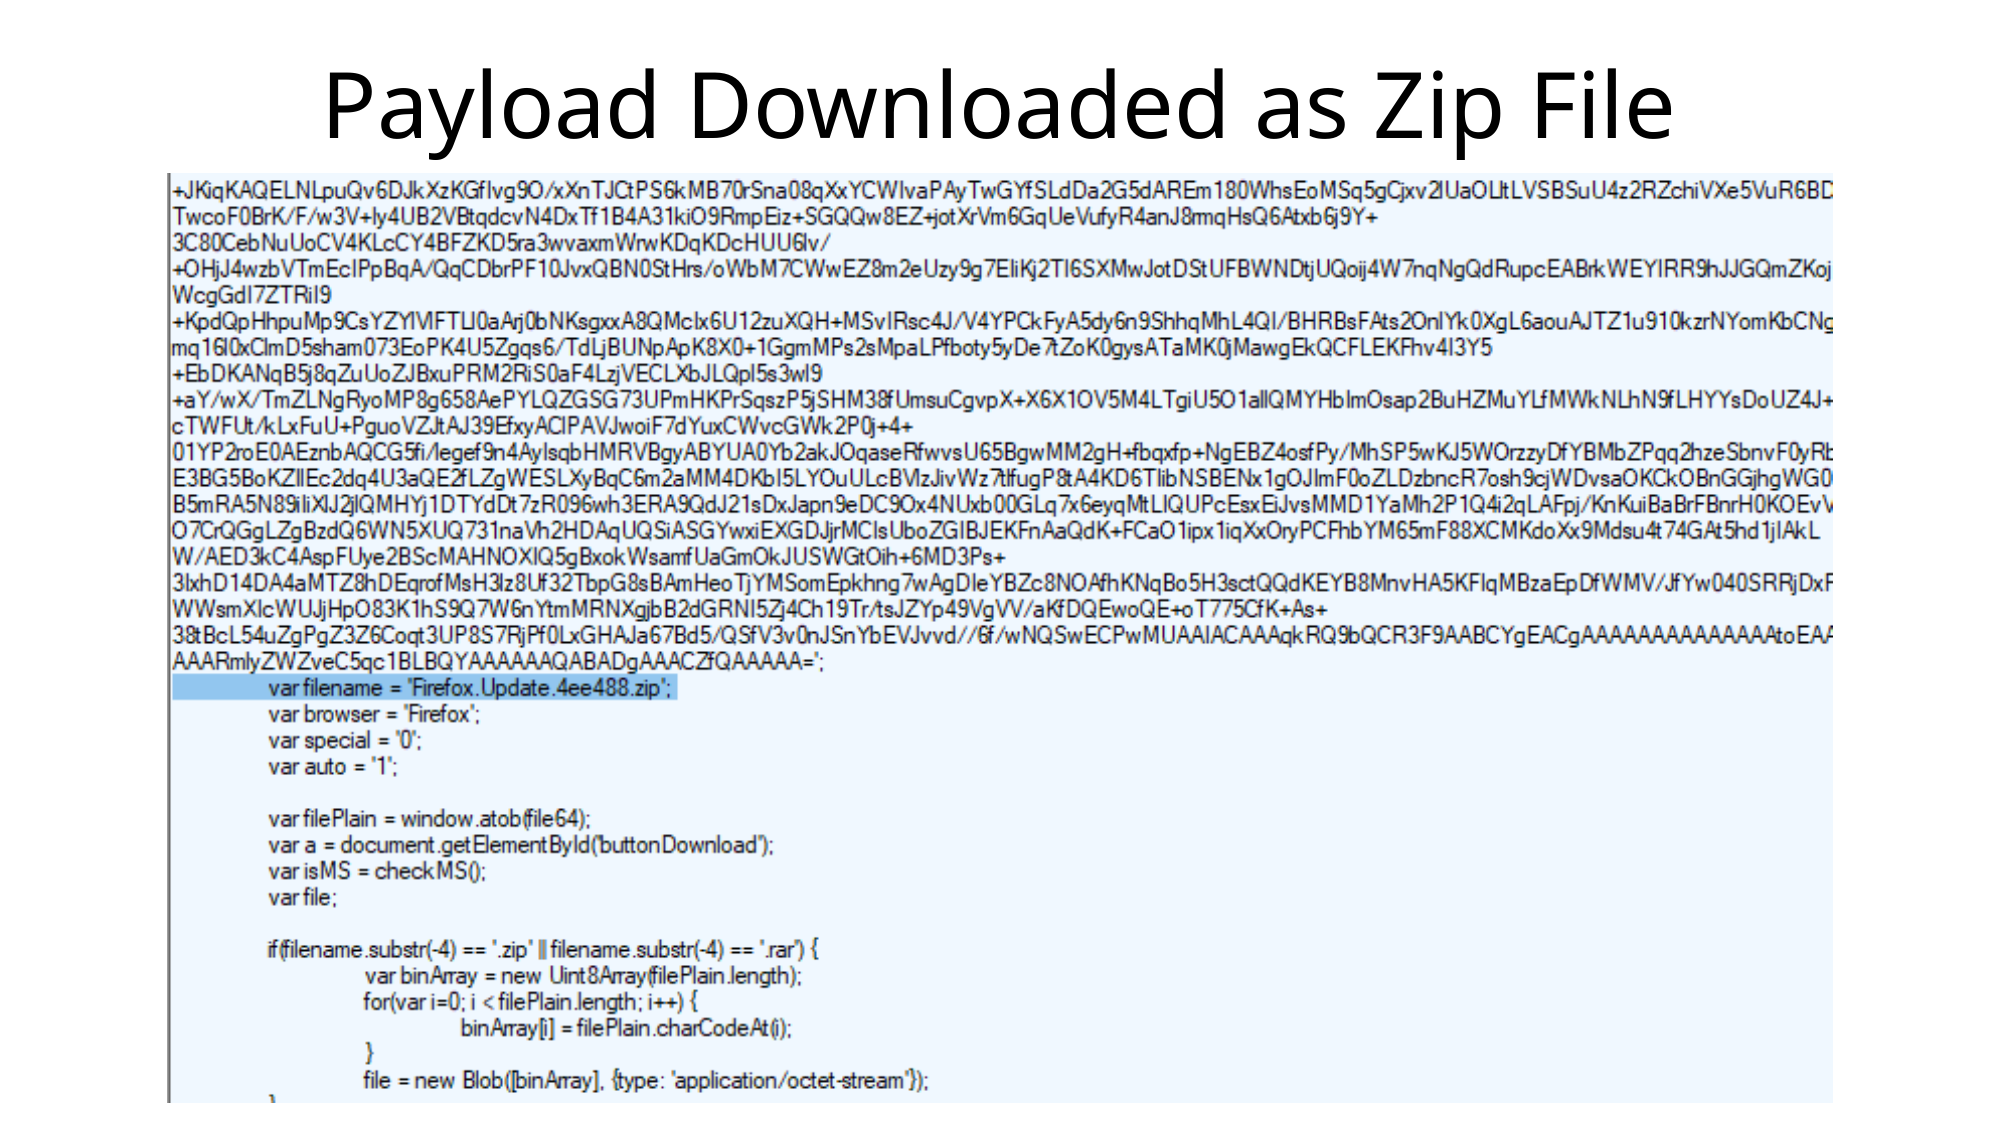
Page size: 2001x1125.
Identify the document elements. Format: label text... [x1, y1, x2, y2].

picture [167, 173, 1833, 1103]
title Payload Downloaded as Zip File [137, 0, 1863, 218]
